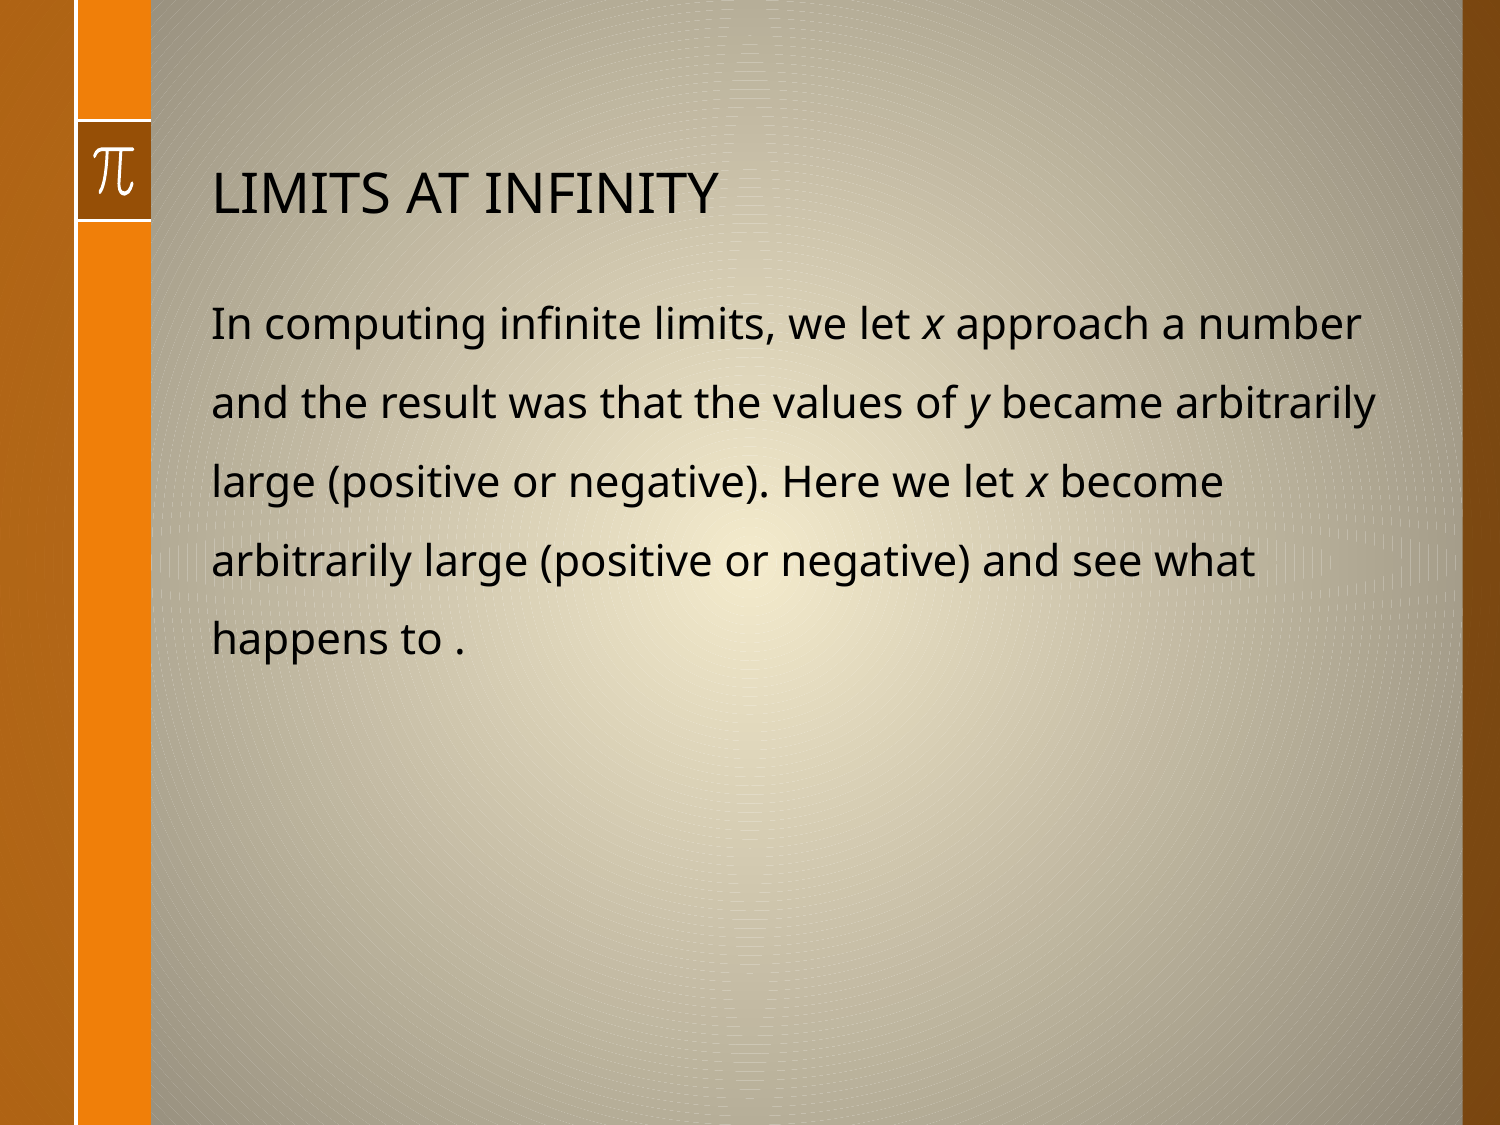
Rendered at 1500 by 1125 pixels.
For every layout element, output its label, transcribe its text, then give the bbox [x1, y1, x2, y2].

title LIMITS AT INFINITY [196, 29, 1400, 233]
list In computing infinite limits, we let x approach a number and the result was that the values of y became arbitrarily large (positive or negative). Here we let x become arbitrarily large (positive or negative) and see what happens to . [196, 262, 1400, 1013]
